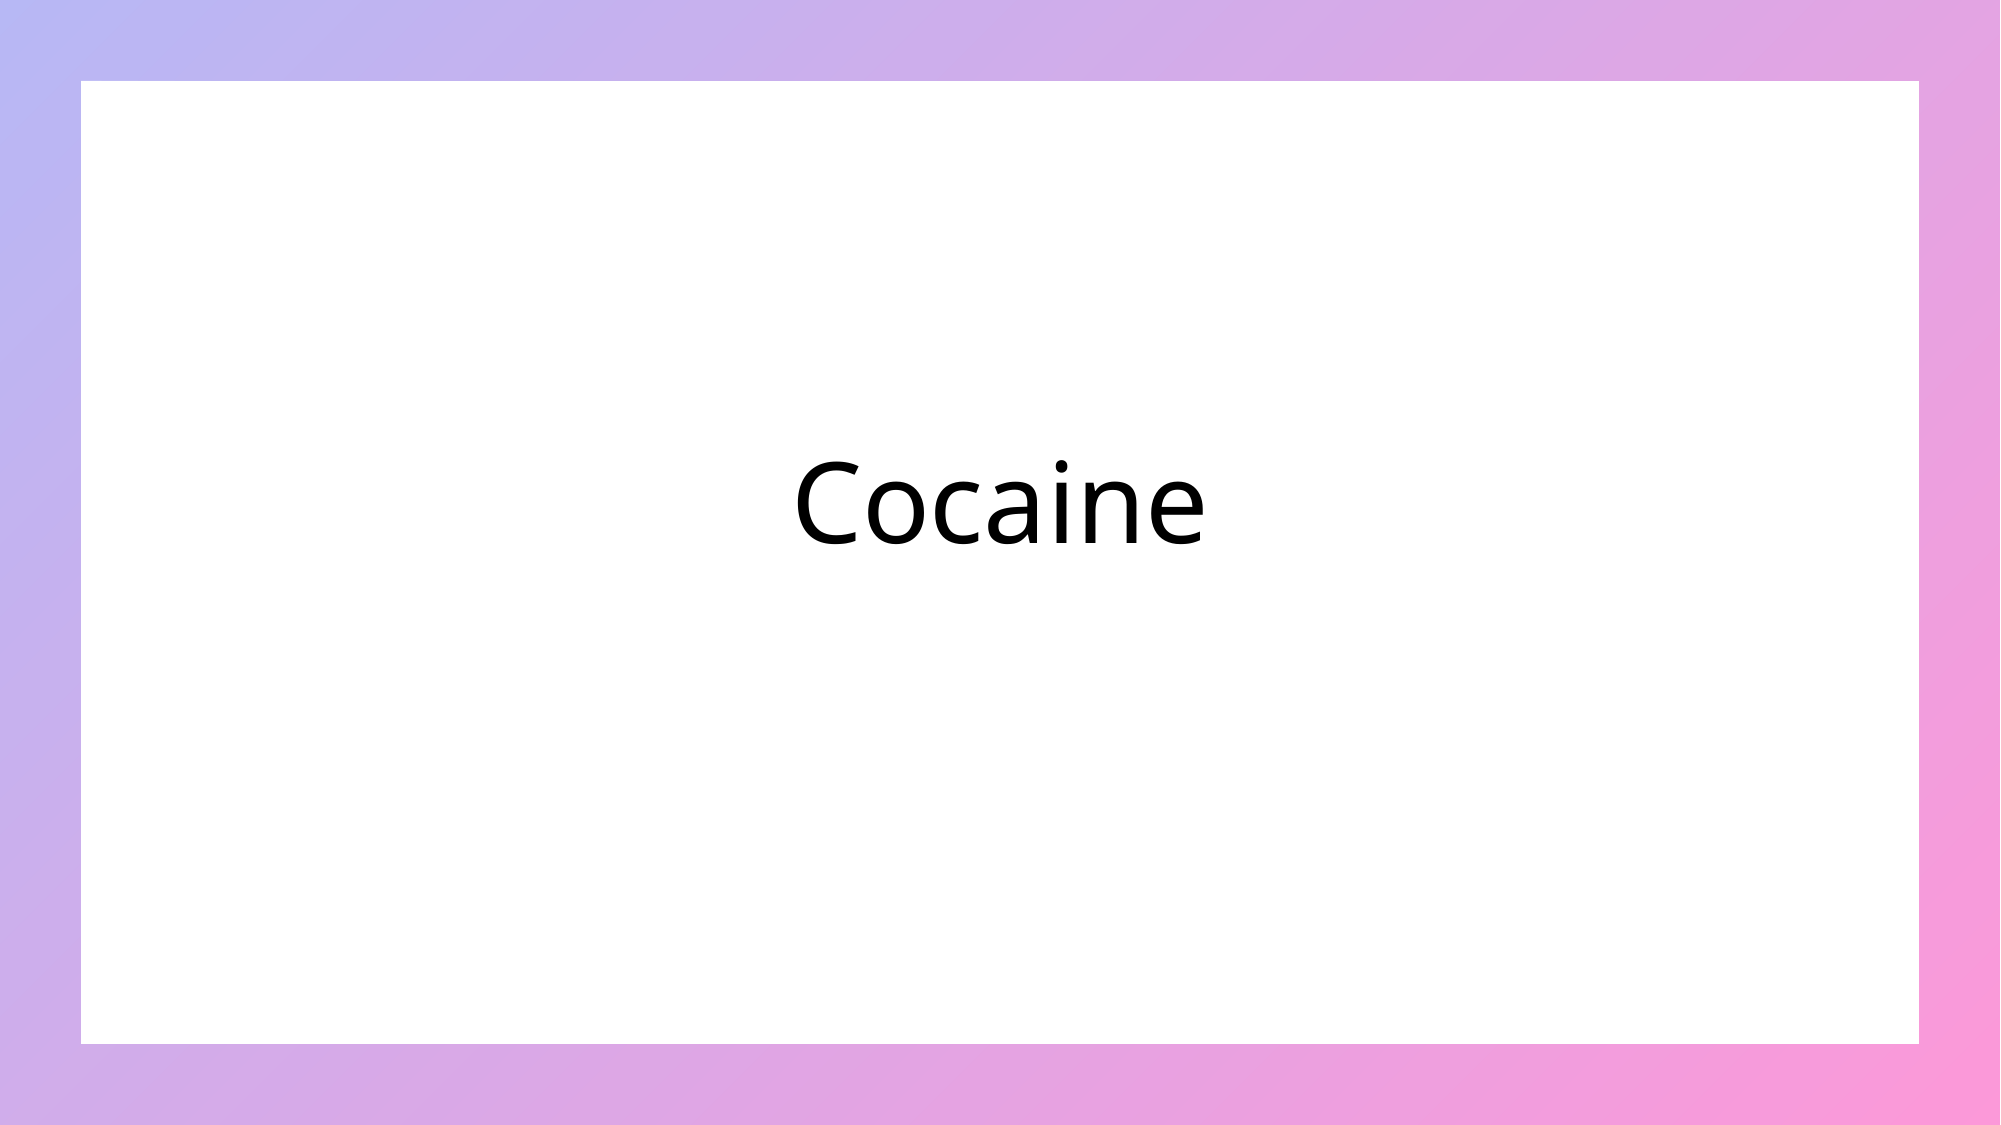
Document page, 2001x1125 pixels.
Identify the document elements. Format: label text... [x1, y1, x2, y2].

title Cocaine [249, 184, 1750, 576]
